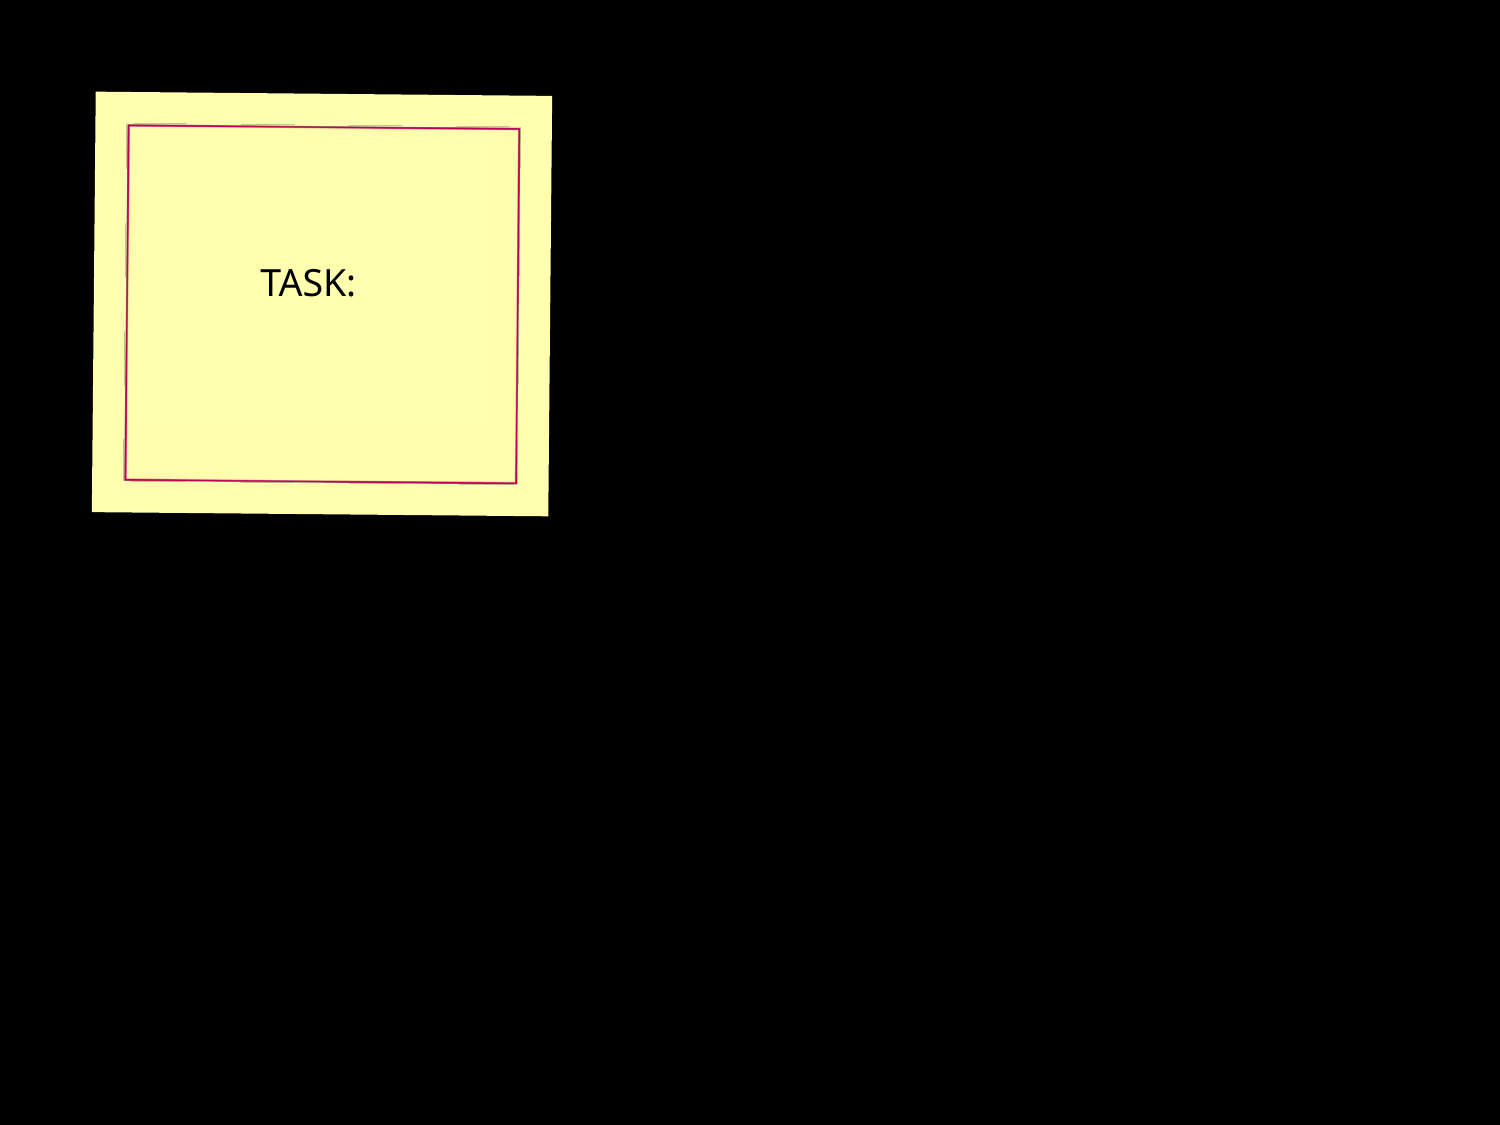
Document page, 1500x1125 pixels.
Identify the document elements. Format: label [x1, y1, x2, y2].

picture [124, 124, 520, 484]
